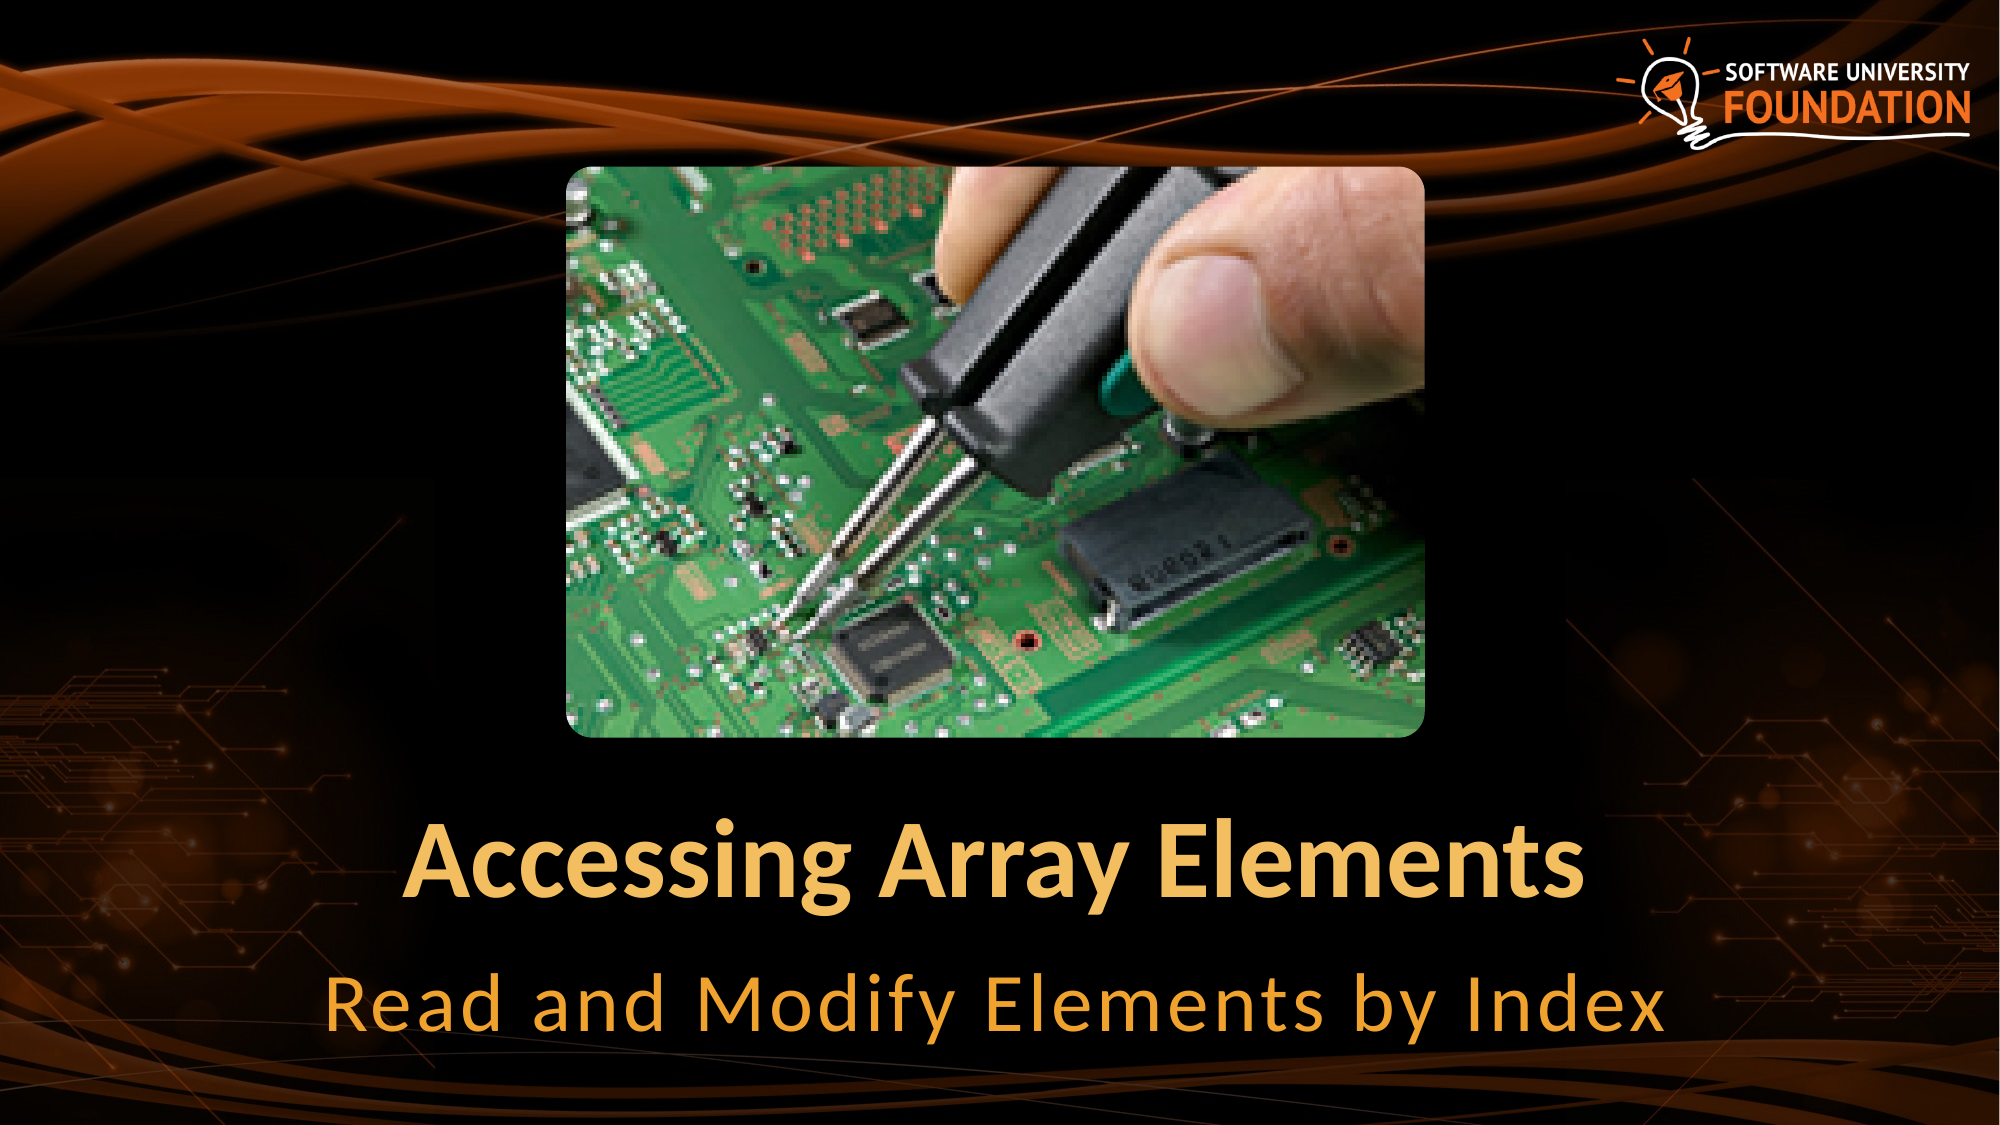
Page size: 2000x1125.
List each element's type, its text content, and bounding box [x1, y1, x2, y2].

picture [0, 0, 2000, 1125]
list Read and Modify Elements by Index [262, 937, 1729, 1050]
title Accessing Array Elements [262, 793, 1729, 928]
